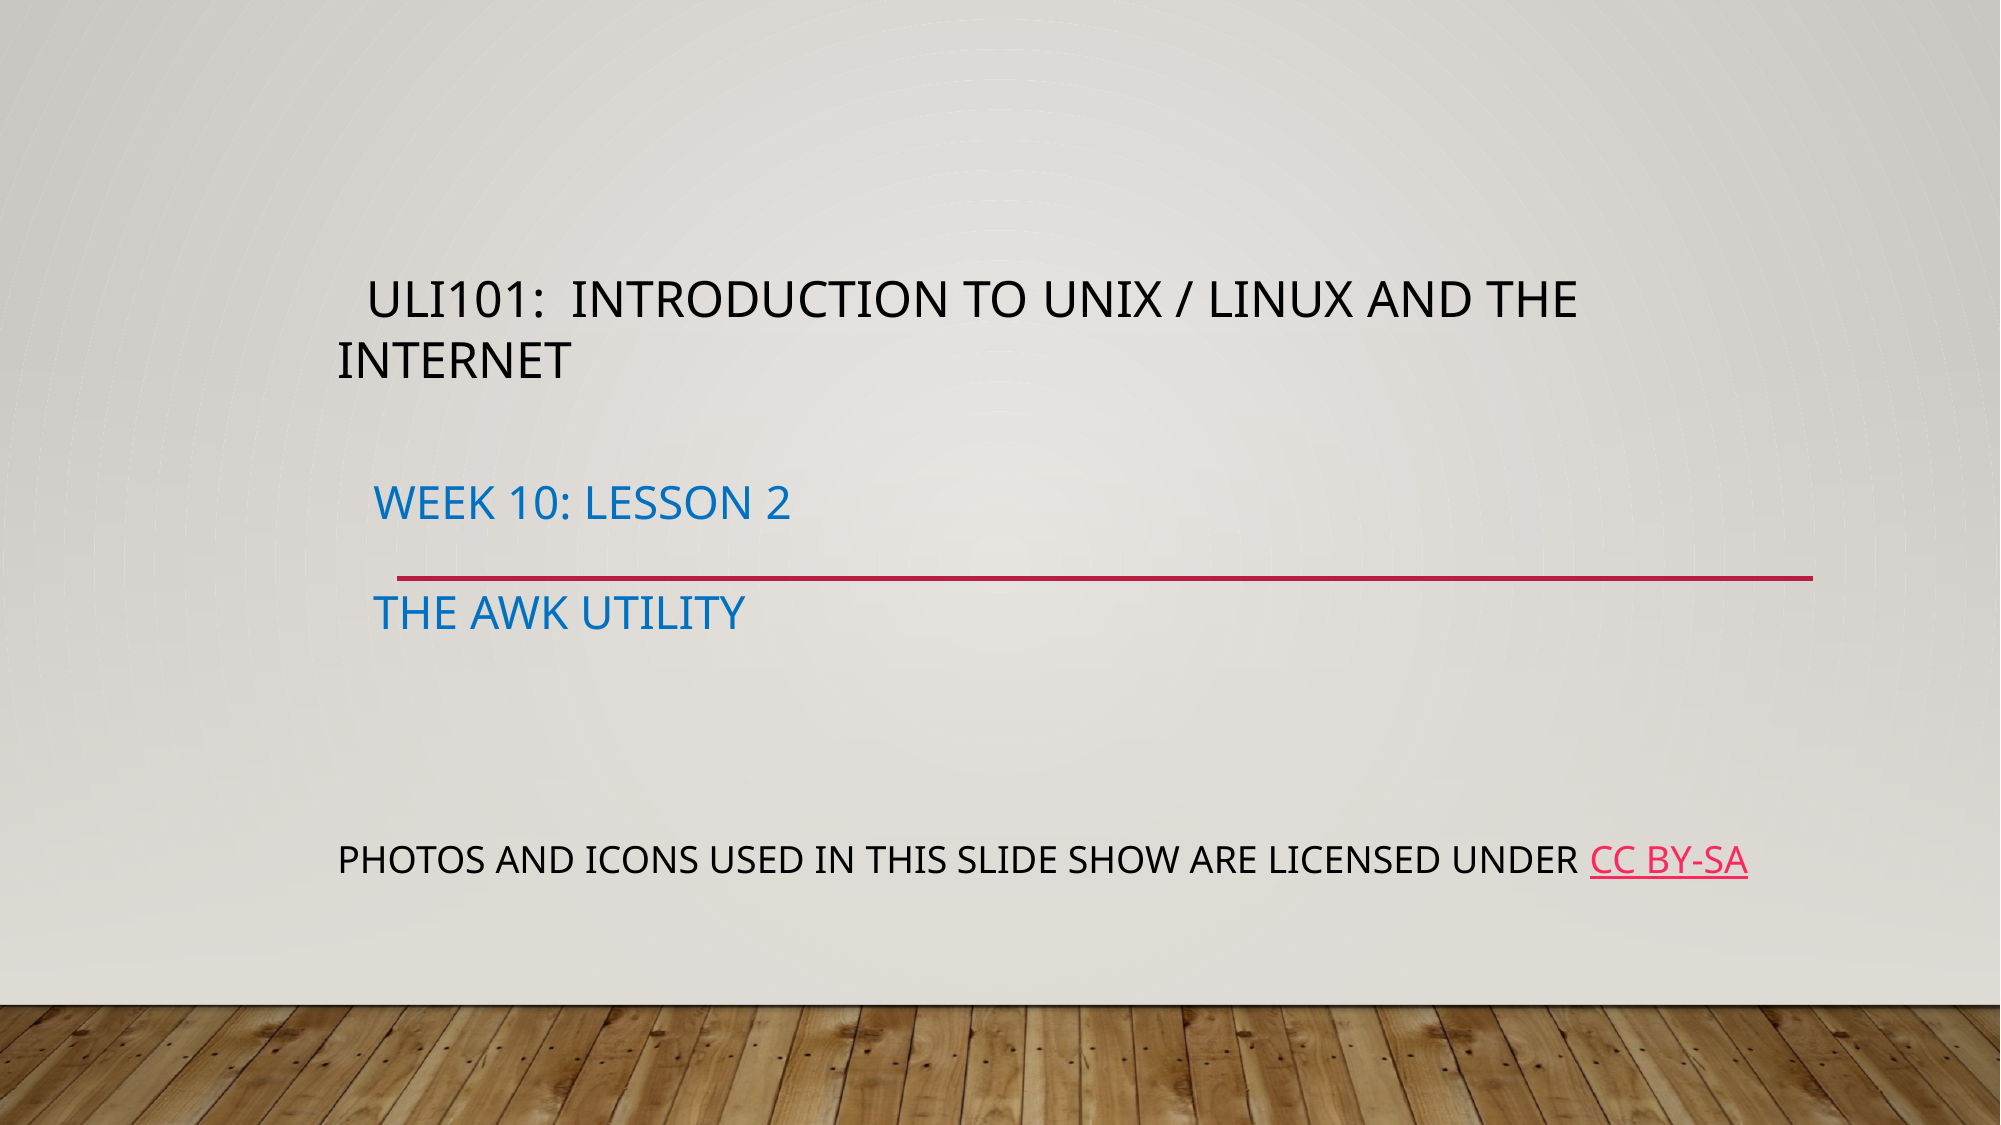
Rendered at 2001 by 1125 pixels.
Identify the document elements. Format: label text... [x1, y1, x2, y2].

title ULI101: Introduction to Unix / Linux and the Internet Week 10: lesson 2 the awk utility [322, 131, 1814, 759]
picture [0, 1005, 2000, 1125]
subtitle Photos and icons used in this slide show are licensed under CC BY-SA [322, 810, 1814, 971]
